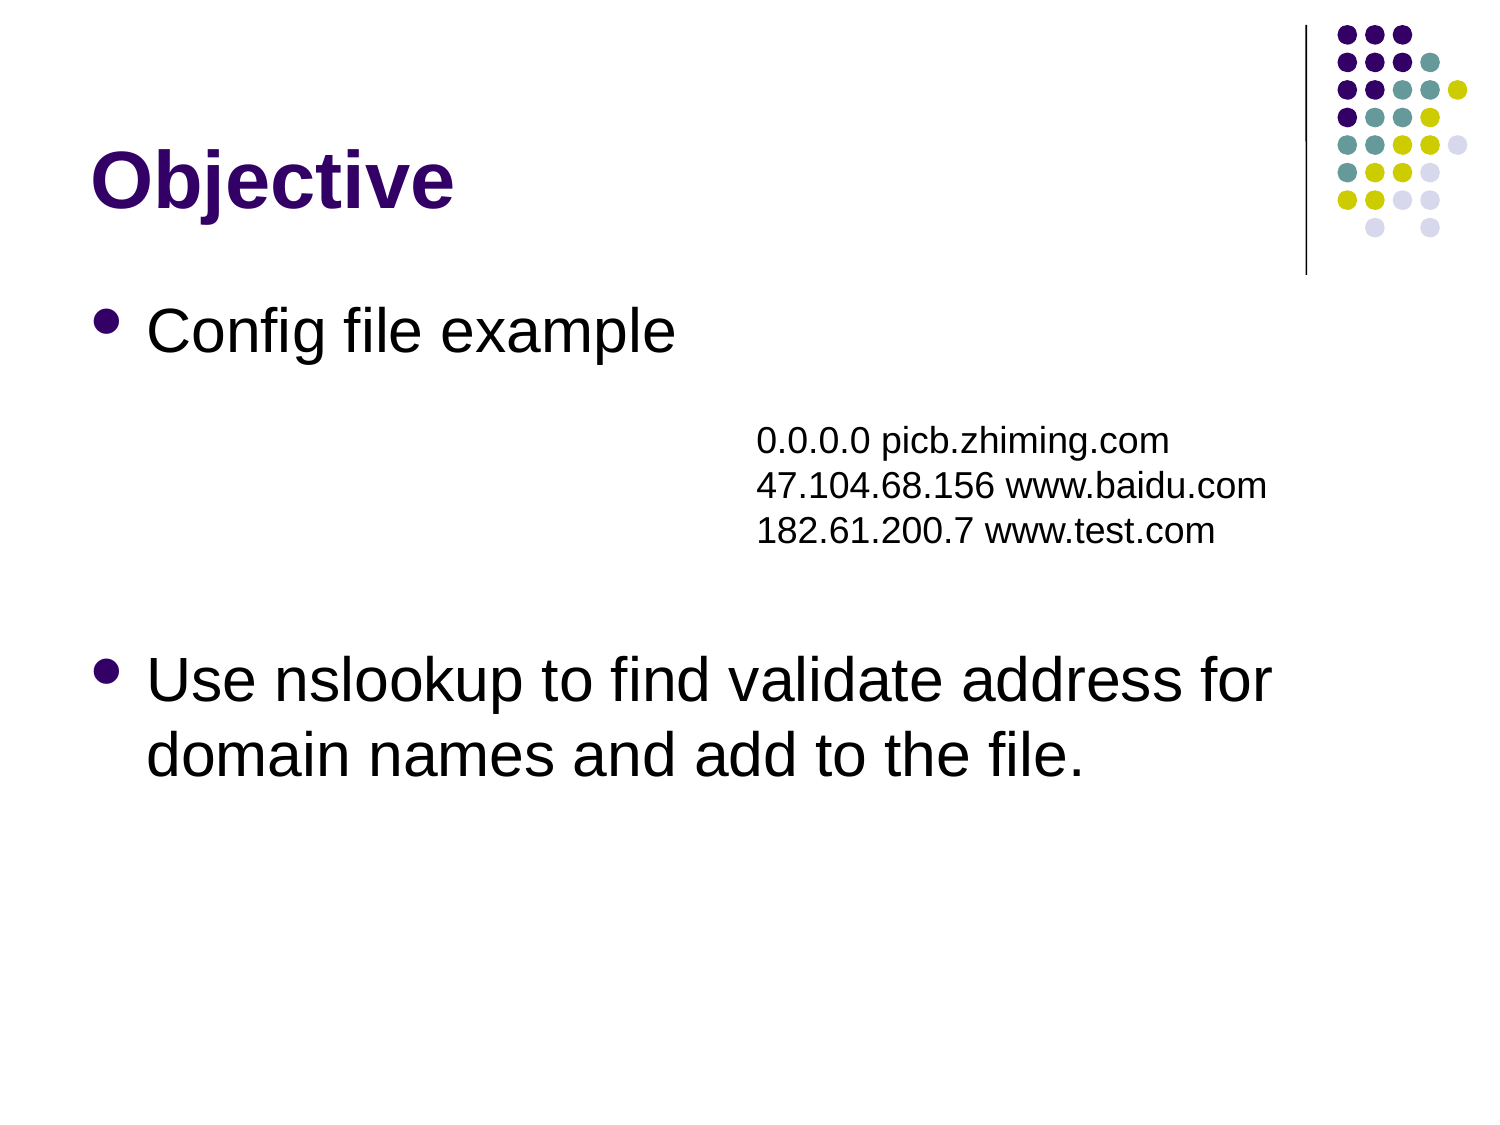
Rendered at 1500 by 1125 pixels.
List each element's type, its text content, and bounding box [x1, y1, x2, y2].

title Objective [74, 19, 1313, 233]
text_box 0.0.0.0 picb.zhiming.com 47.104.68.156 www.baidu.com 182.61.200.7 www.test.com [741, 408, 1283, 559]
list Config file example Use nslookup to find validate address for domain names and add to the file. [74, 281, 1426, 1006]
